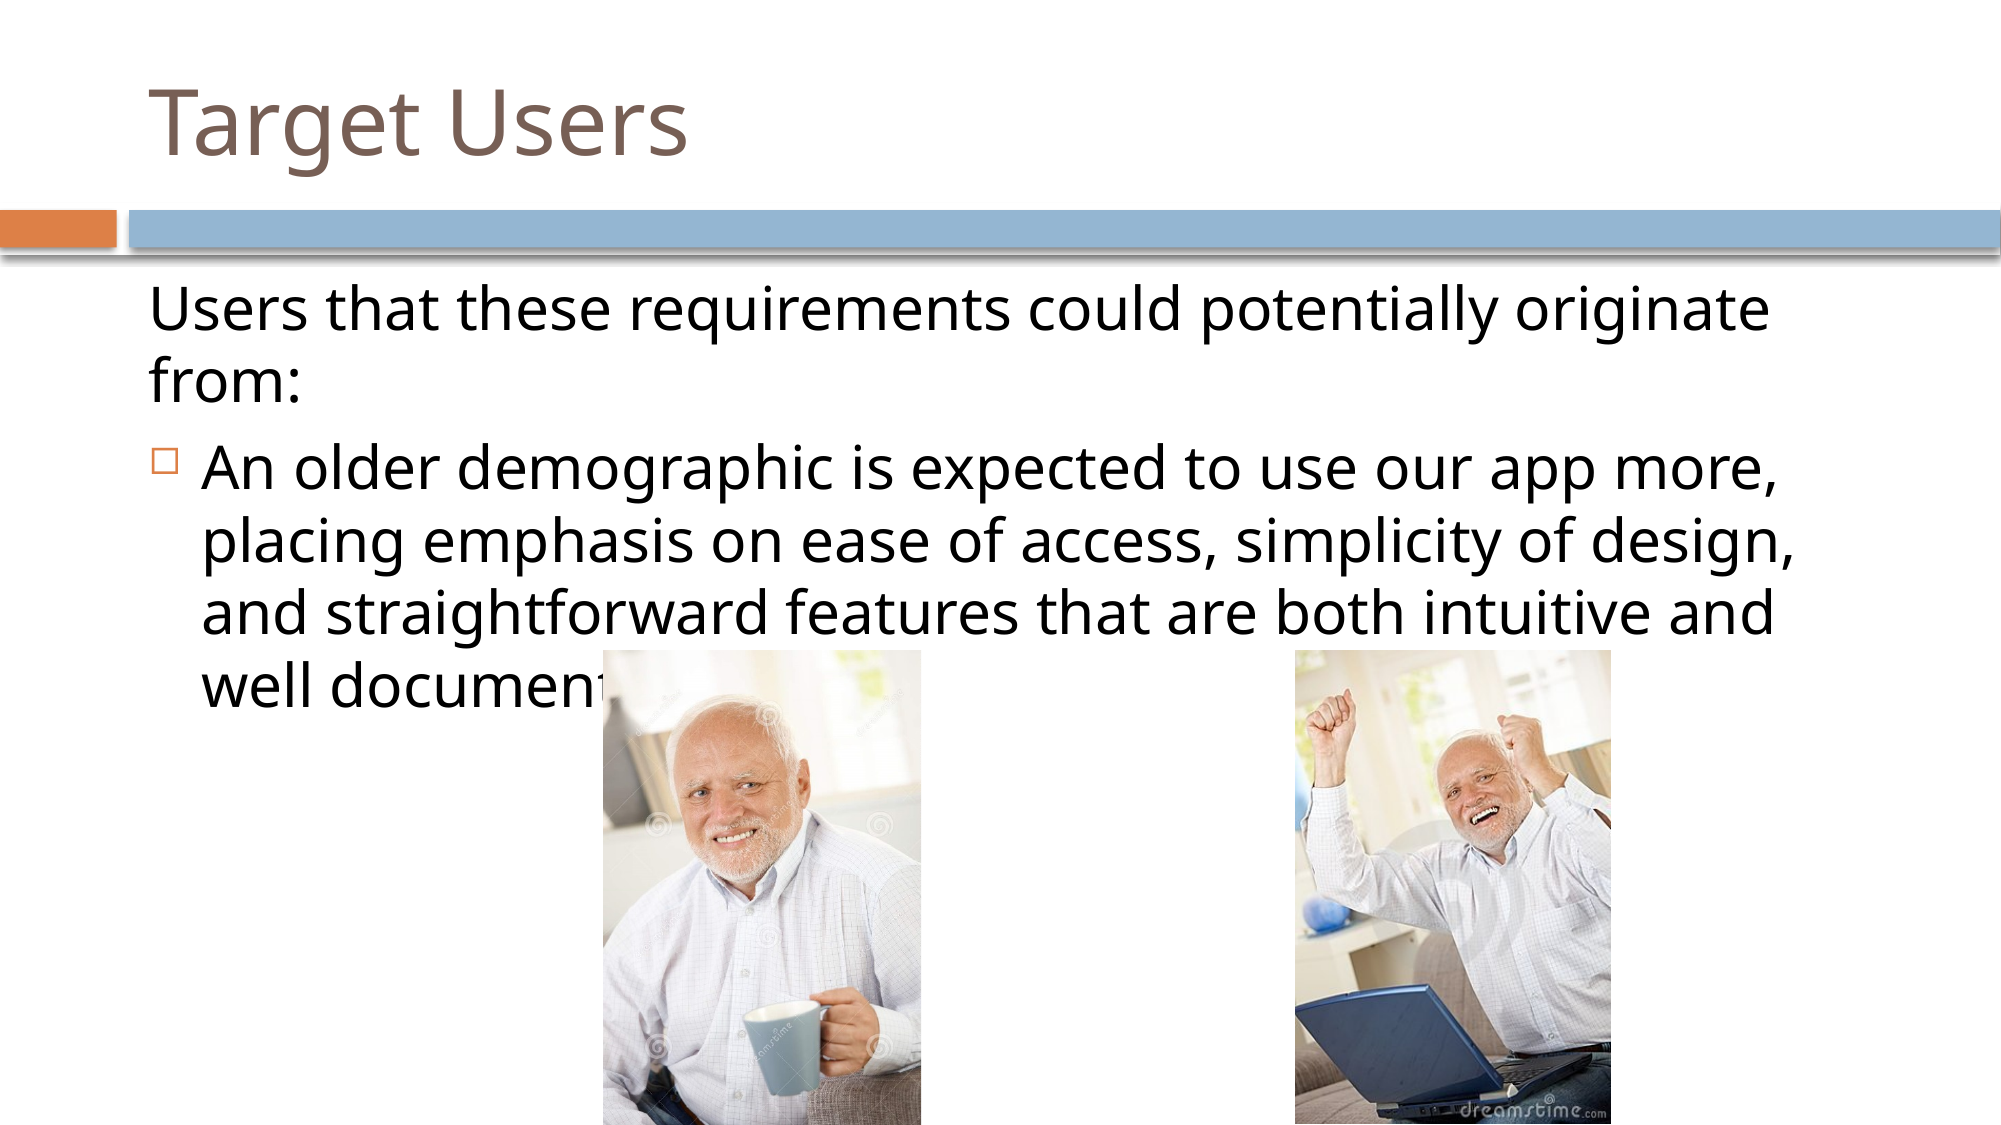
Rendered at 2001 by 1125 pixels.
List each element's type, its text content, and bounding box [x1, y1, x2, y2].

picture [1294, 650, 1611, 1125]
picture [602, 650, 922, 1125]
list Users that these requirements could potentially originate from: An older demographic is expected to use our app more, placing emphasis on ease of access, simplicity of design, and straightforward features that are both intuitive and well documented [133, 262, 1918, 1000]
title Target Users [133, 37, 1918, 200]
